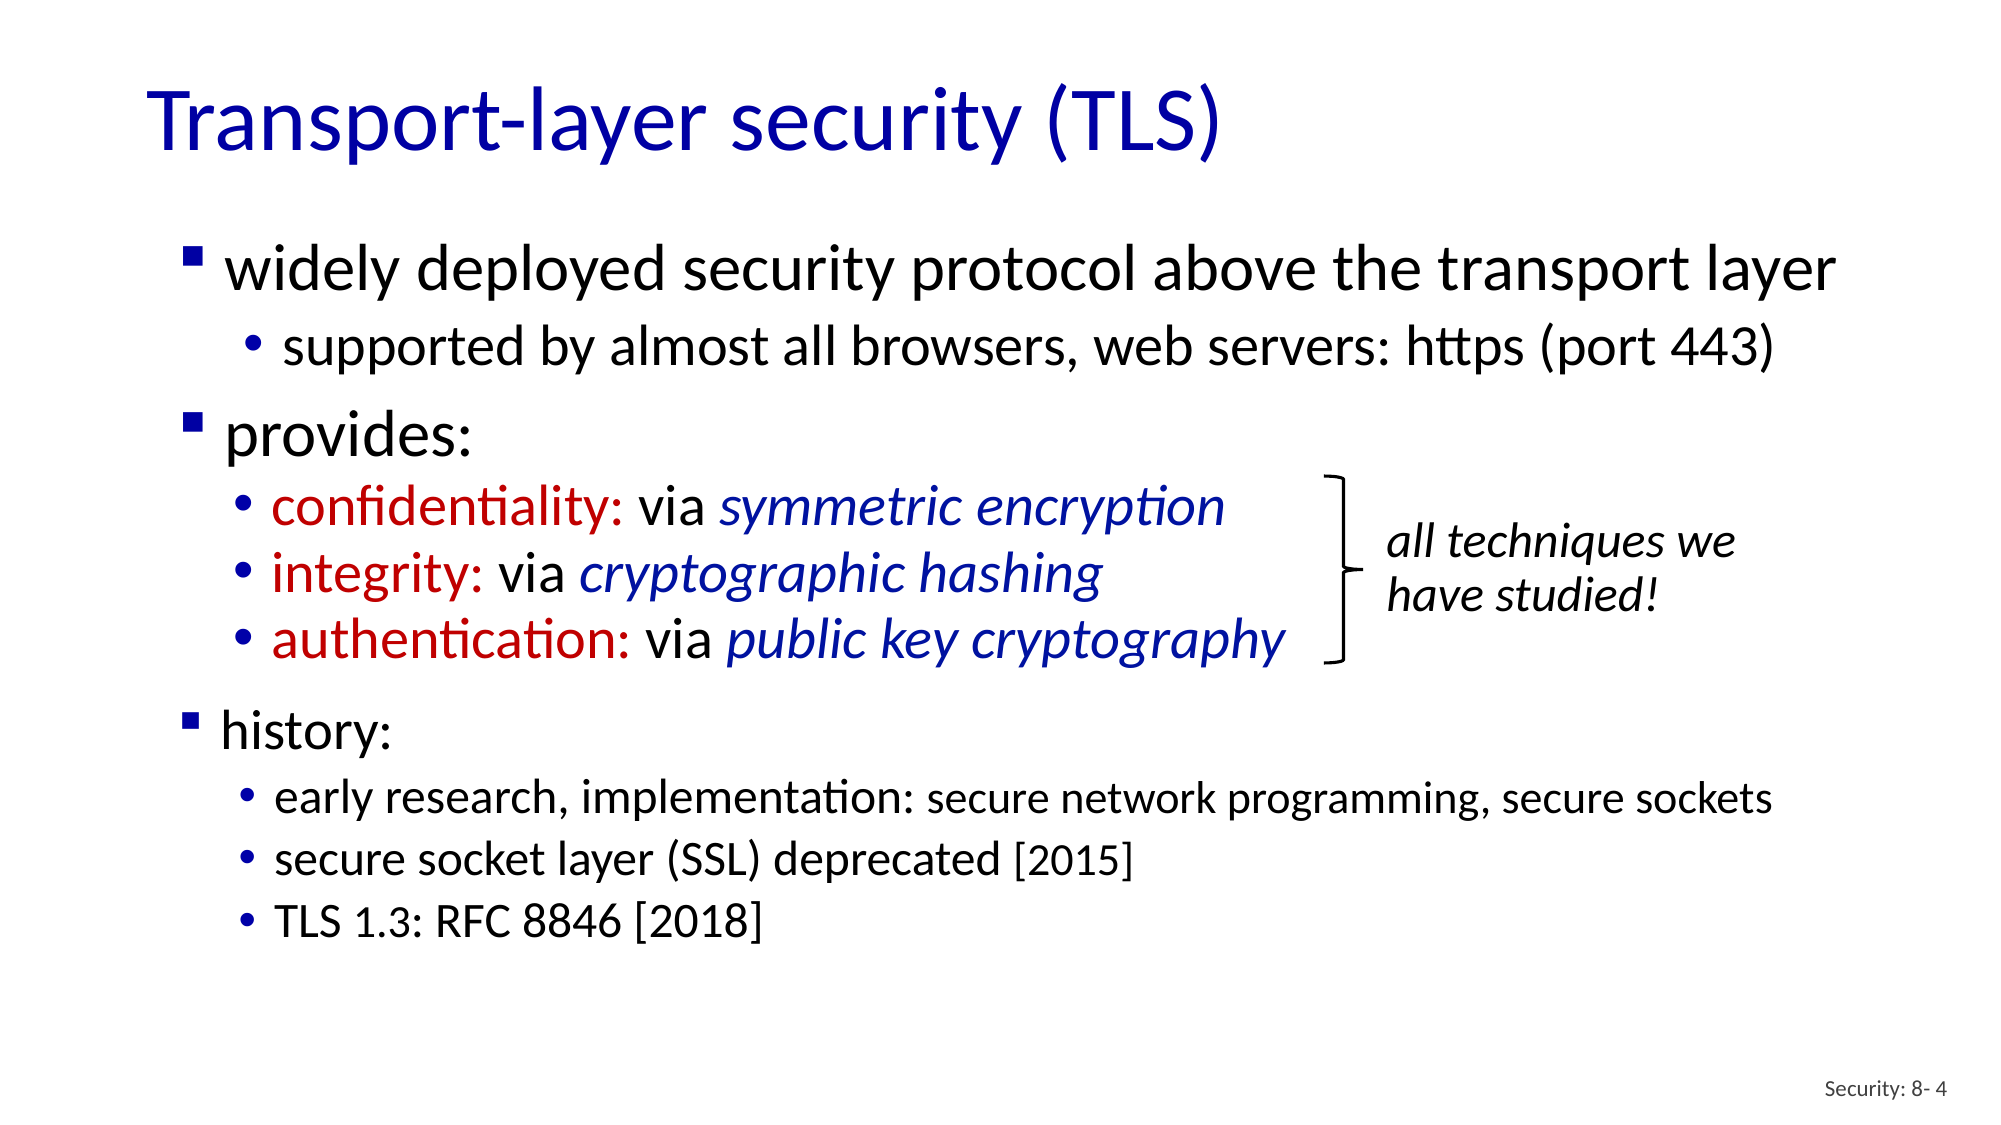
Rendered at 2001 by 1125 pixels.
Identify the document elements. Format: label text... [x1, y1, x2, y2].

slide_number Security: 8- 4 [1512, 1056, 1963, 1117]
title Transport-layer security (TLS) [131, 47, 1856, 195]
text_box widely deployed security protocol above the transport layer supported by almost all browsers, web servers: https (port 443) provides: confidentiality: via symmetric encryption integrity: via cryptographic hashing authentication: via public key cryptography [162, 224, 1901, 693]
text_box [1323, 476, 1850, 663]
text_box history: early research, implementation: secure network programming, secure sockets secure socket layer (SSL) deprecated [2015] TLS 1.3: RFC 8846 [2018] [162, 693, 1948, 961]
